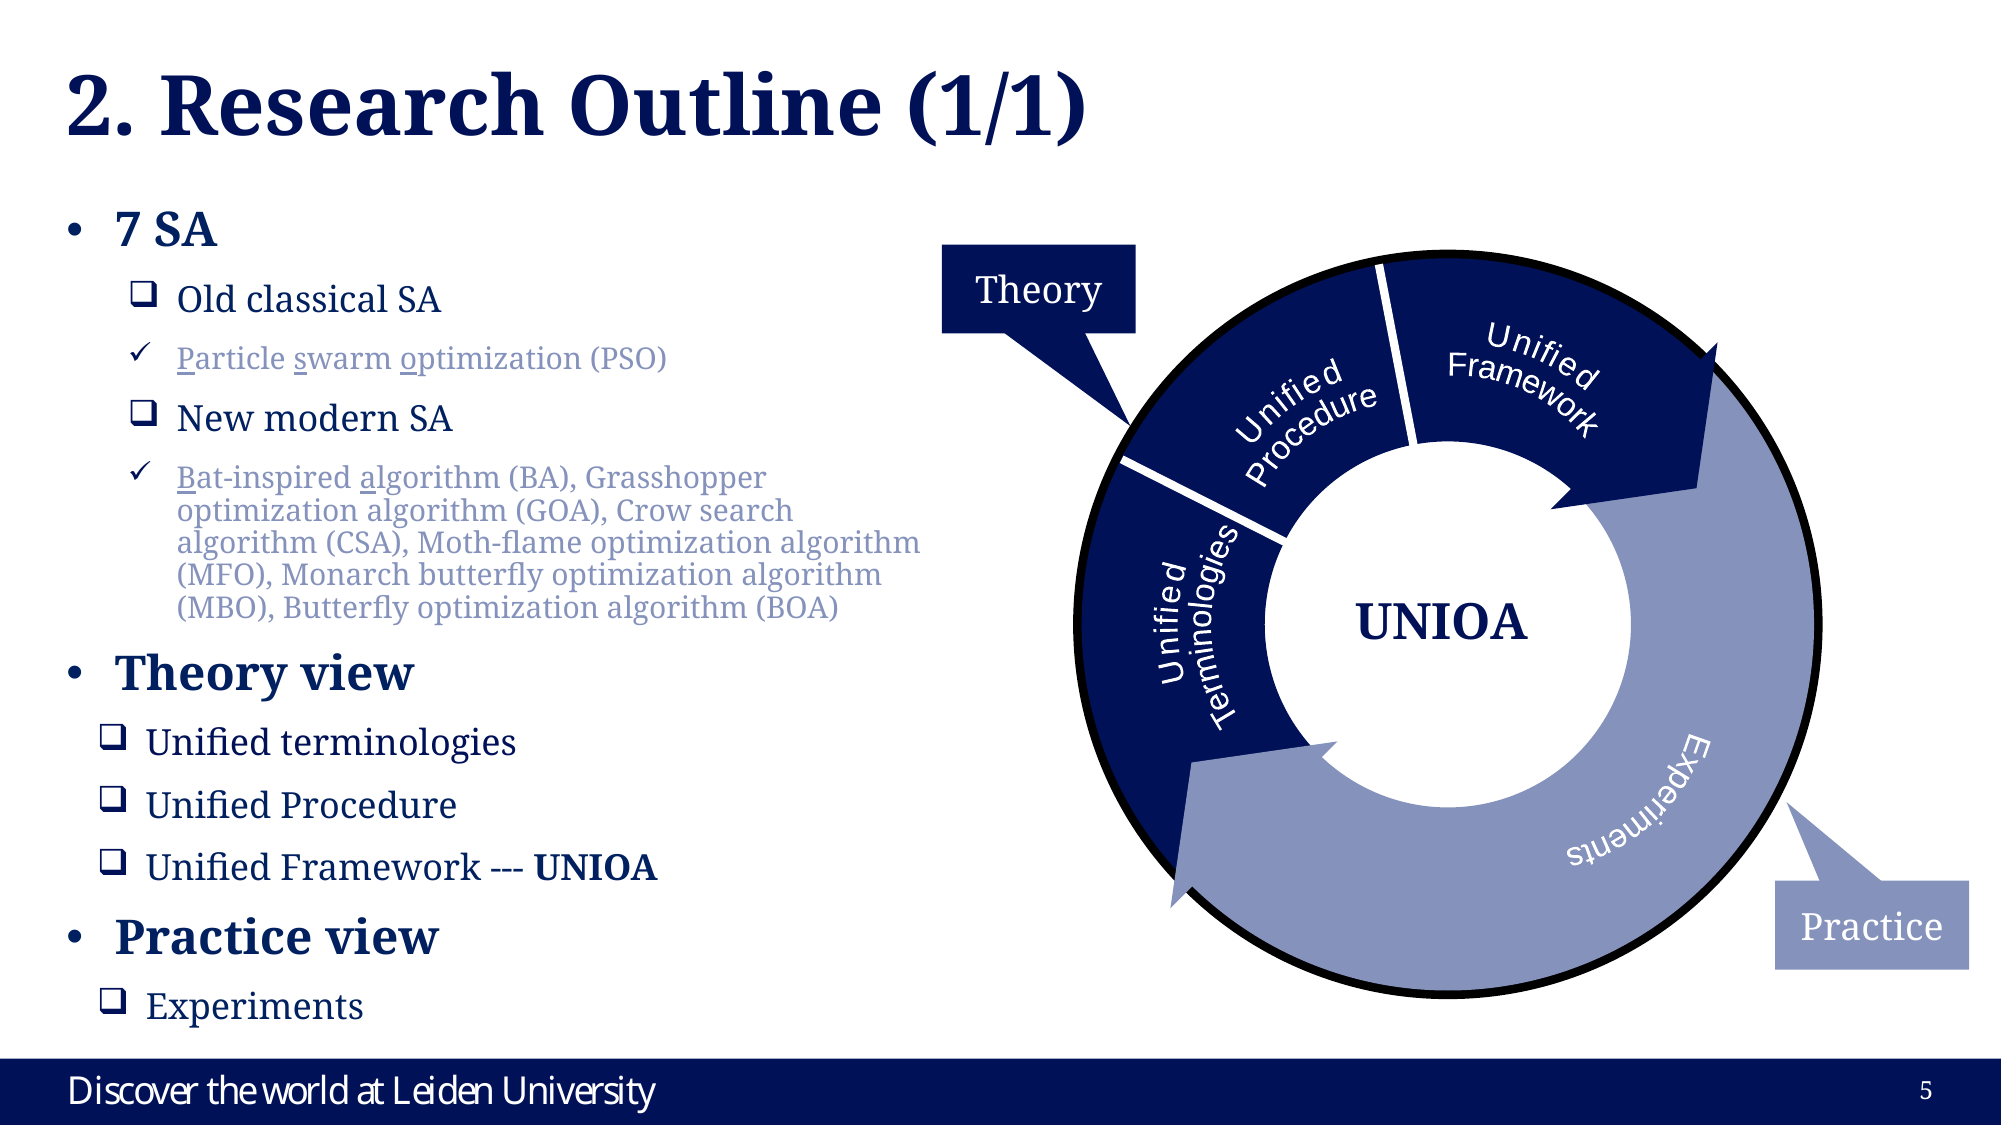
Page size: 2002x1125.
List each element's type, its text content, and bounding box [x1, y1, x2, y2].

list 7 SA Old classical SA Particle swarm optimization (PSO) New modern SA Bat-inspired algorithm (BA), Grasshopper optimization algorithm (GOA), Crow search algorithm (CSA), Moth-flame optimization algorithm (MFO), Monarch butterfly optimization algorithm (MBO), Butterfly optimization algorithm (BOA) Theory view Unified terminologies Unified Procedure Unified Framework --- UNIOA Practice view Experiments [66, 205, 935, 1035]
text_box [941, 244, 1970, 993]
title 2. Research Outline (1/1) [66, 66, 1935, 138]
slide_number 5 [1498, 1061, 1949, 1122]
